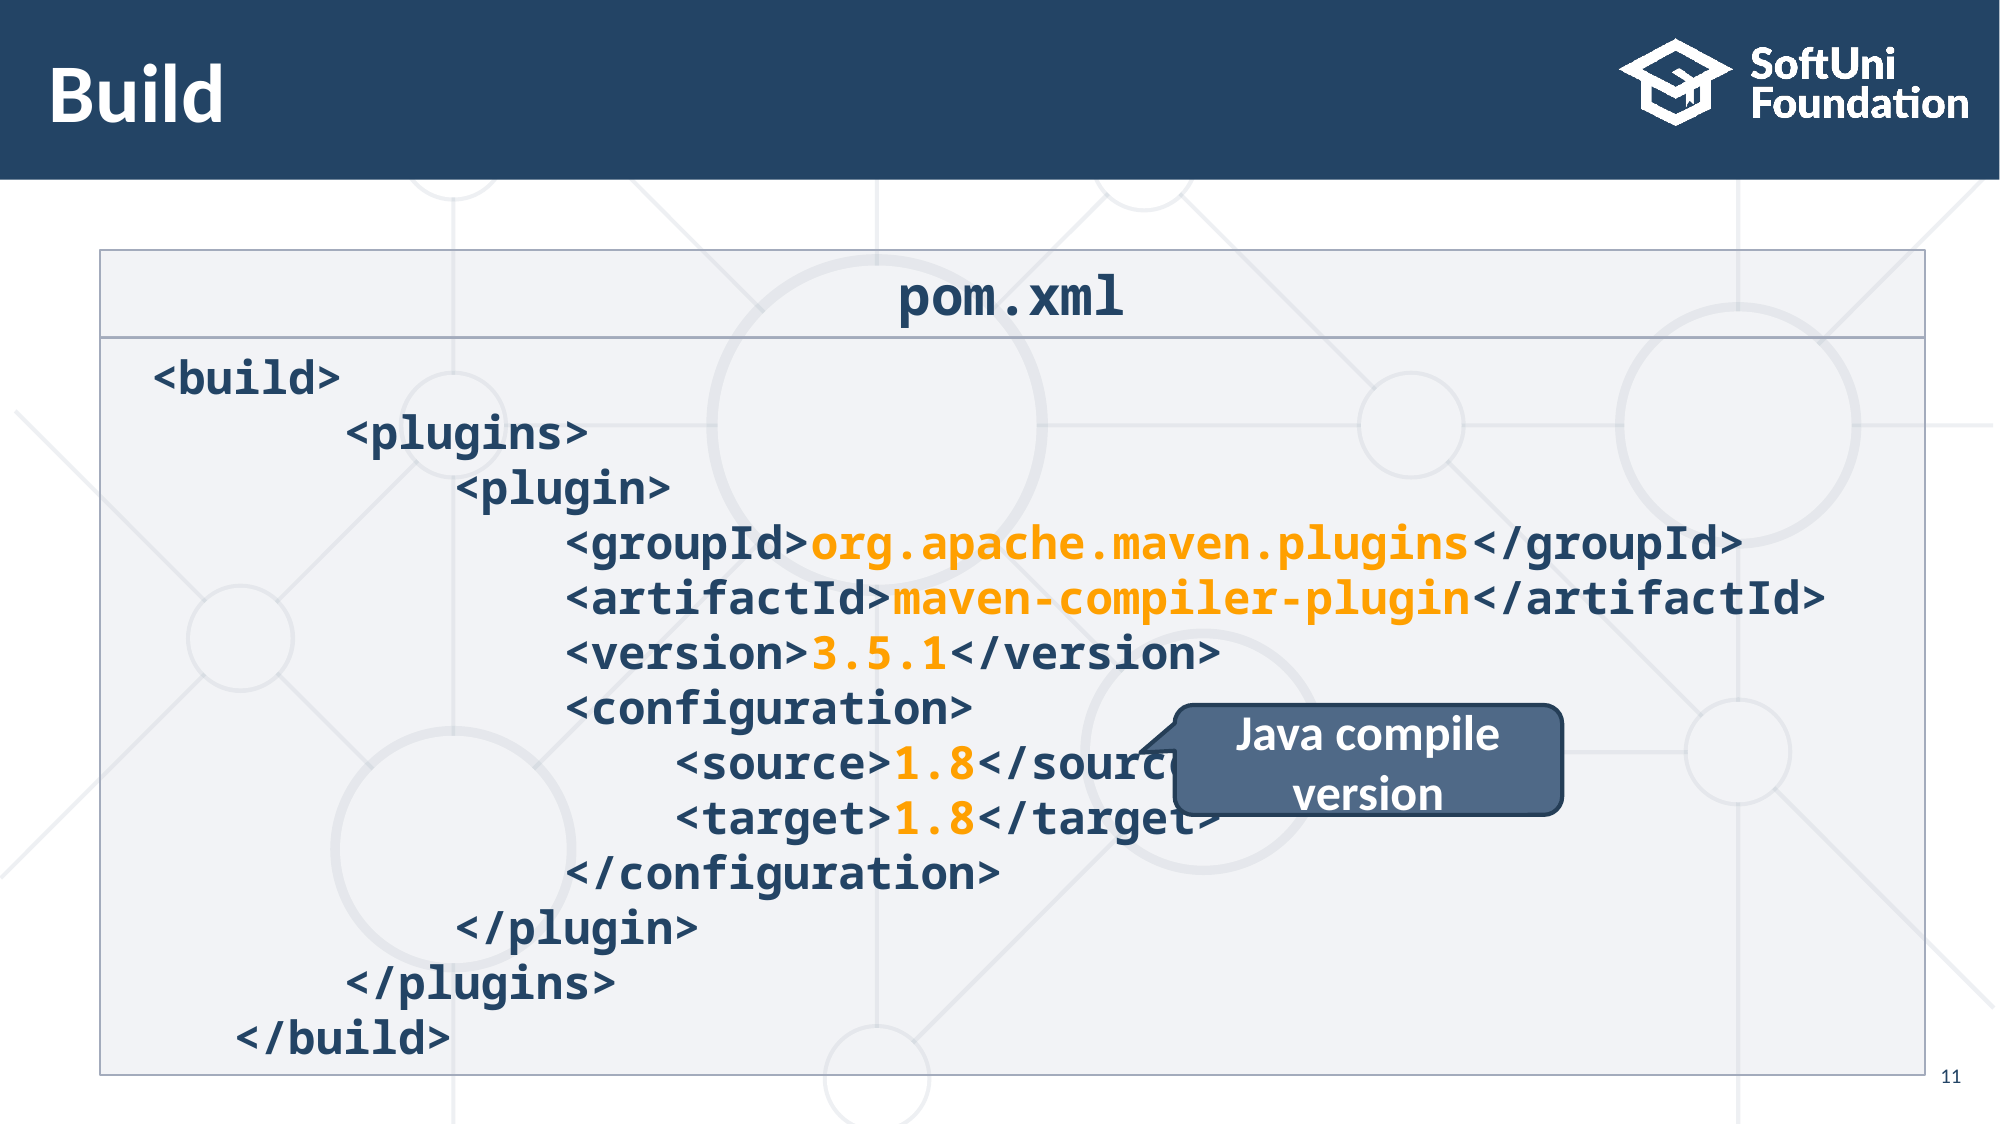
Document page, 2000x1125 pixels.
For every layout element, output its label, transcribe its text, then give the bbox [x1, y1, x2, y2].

picture [1618, 38, 1968, 126]
title Build [31, 16, 1591, 162]
text_box <build> <plugins> <plugin> <groupId>org.apache.maven.plugins</groupId> <artifactId>maven-compiler-plugin</artifactId> <version>3.5.1</version> <configuration> <source>1.8</source> <target>1.8</target> </configuration> </plugin> </plugins> </build> [99, 339, 1925, 1076]
text_box pom.xml [99, 249, 1925, 339]
slide_number 11 [1896, 1049, 1968, 1101]
text_box Java compile version [1138, 702, 1565, 817]
